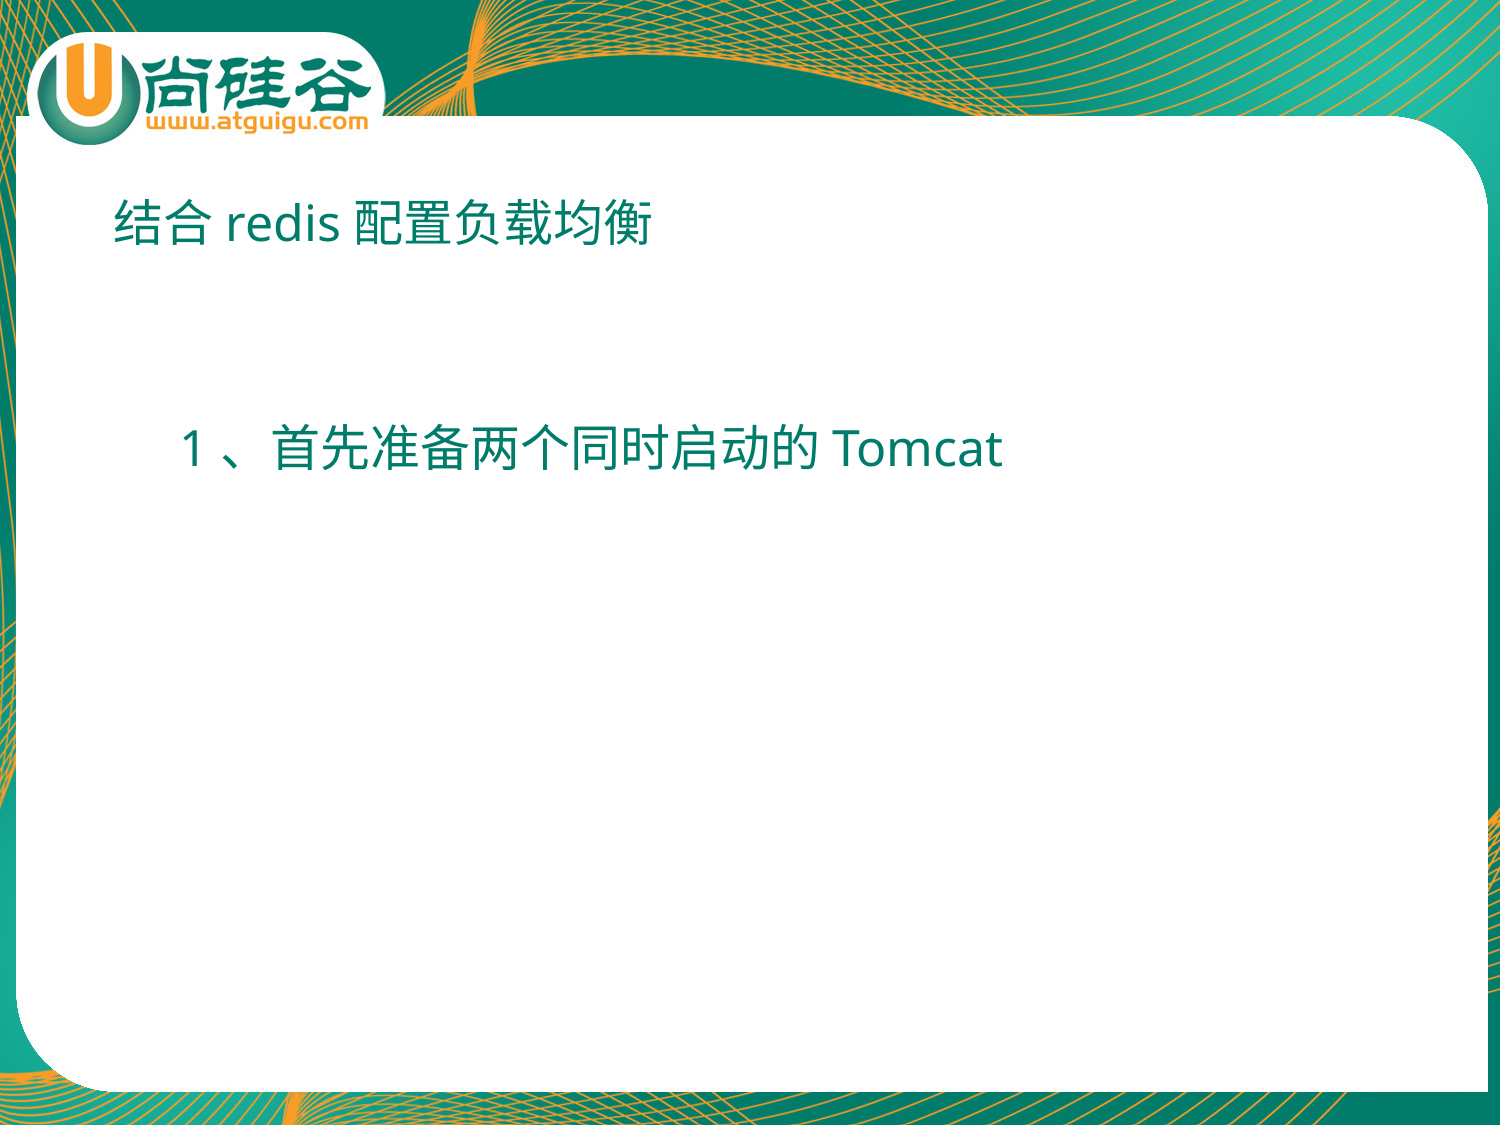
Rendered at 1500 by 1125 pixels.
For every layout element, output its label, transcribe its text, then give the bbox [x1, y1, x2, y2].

text_box 结合redis配置负载均衡 [98, 184, 668, 260]
picture [0, 0, 1500, 1125]
text_box 1、首先准备两个同时启动的Tomcat [164, 408, 1019, 484]
